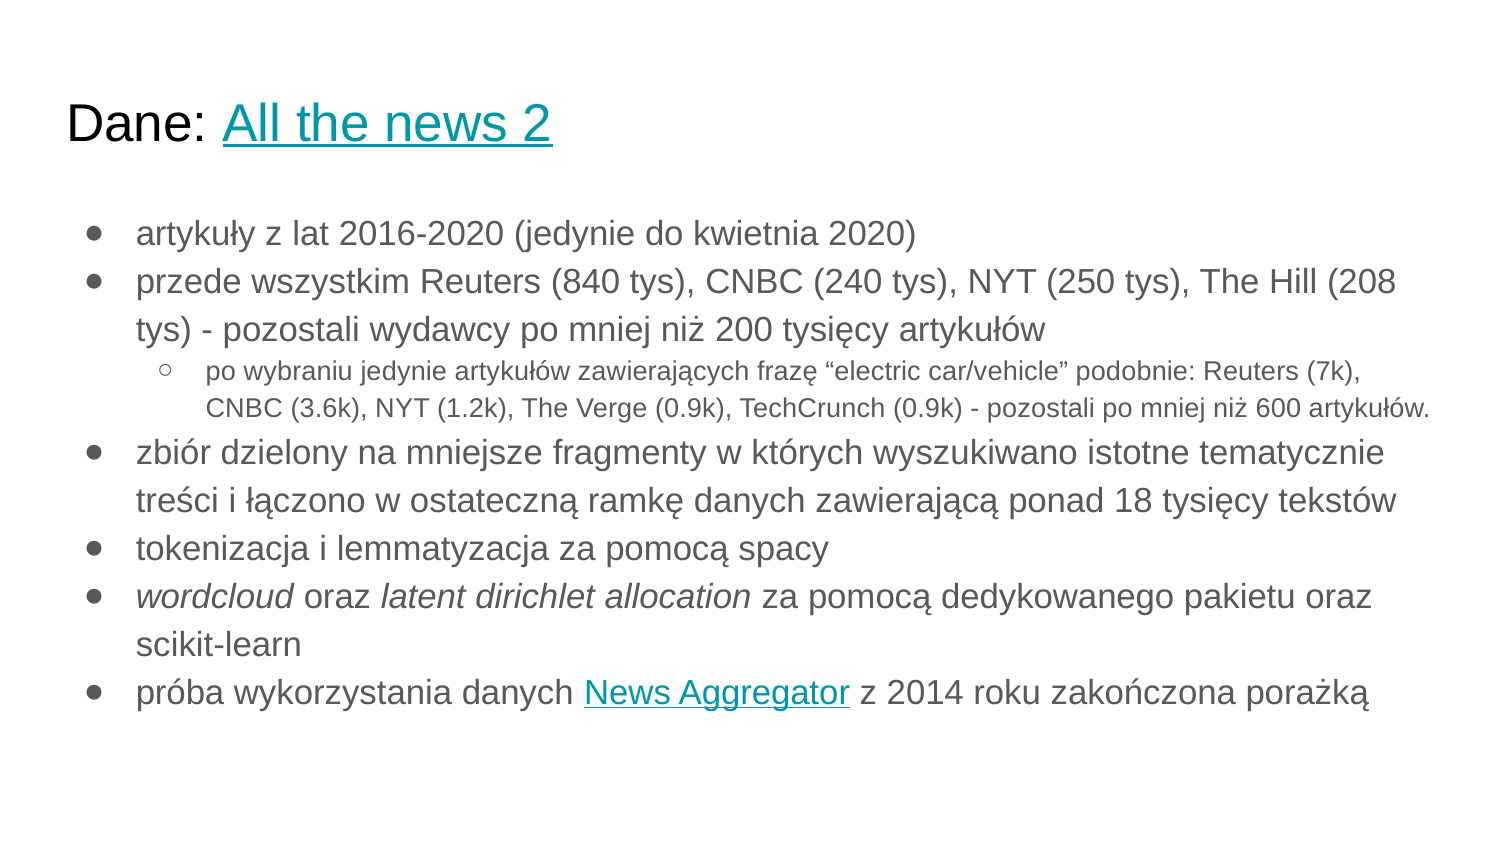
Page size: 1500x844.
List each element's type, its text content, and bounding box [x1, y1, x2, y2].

list artykuły z lat 2016-2020 (jedynie do kwietnia 2020) przede wszystkim Reuters (840 tys), CNBC (240 tys), NYT (250 tys), The Hill (208 tys) - pozostali wydawcy po mniej niż 200 tysięcy artykułów po wybraniu jedynie artykułów zawierających frazę “electric car/vehicle” podobnie: Reuters (7k), CNBC (3.6k), NYT (1.2k), The Verge (0.9k), TechCrunch (0.9k) - pozostali po mniej niż 600 artykułów. zbiór dzielony na mniejsze fragmenty w których wyszukiwano istotne tematycznie treści i łączono w ostateczną ramkę danych zawierającą ponad 18 tysięcy tekstów tokenizacja i lemmatyzacja za pomocą spacy wordcloud oraz latent dirichlet allocation za pomocą dedykowanego pakietu oraz scikit-learn próba wykorzystania danych News Aggregator z 2014 roku zakończona porażką [51, 189, 1449, 792]
title Dane: All the news 2 [51, 72, 1449, 167]
